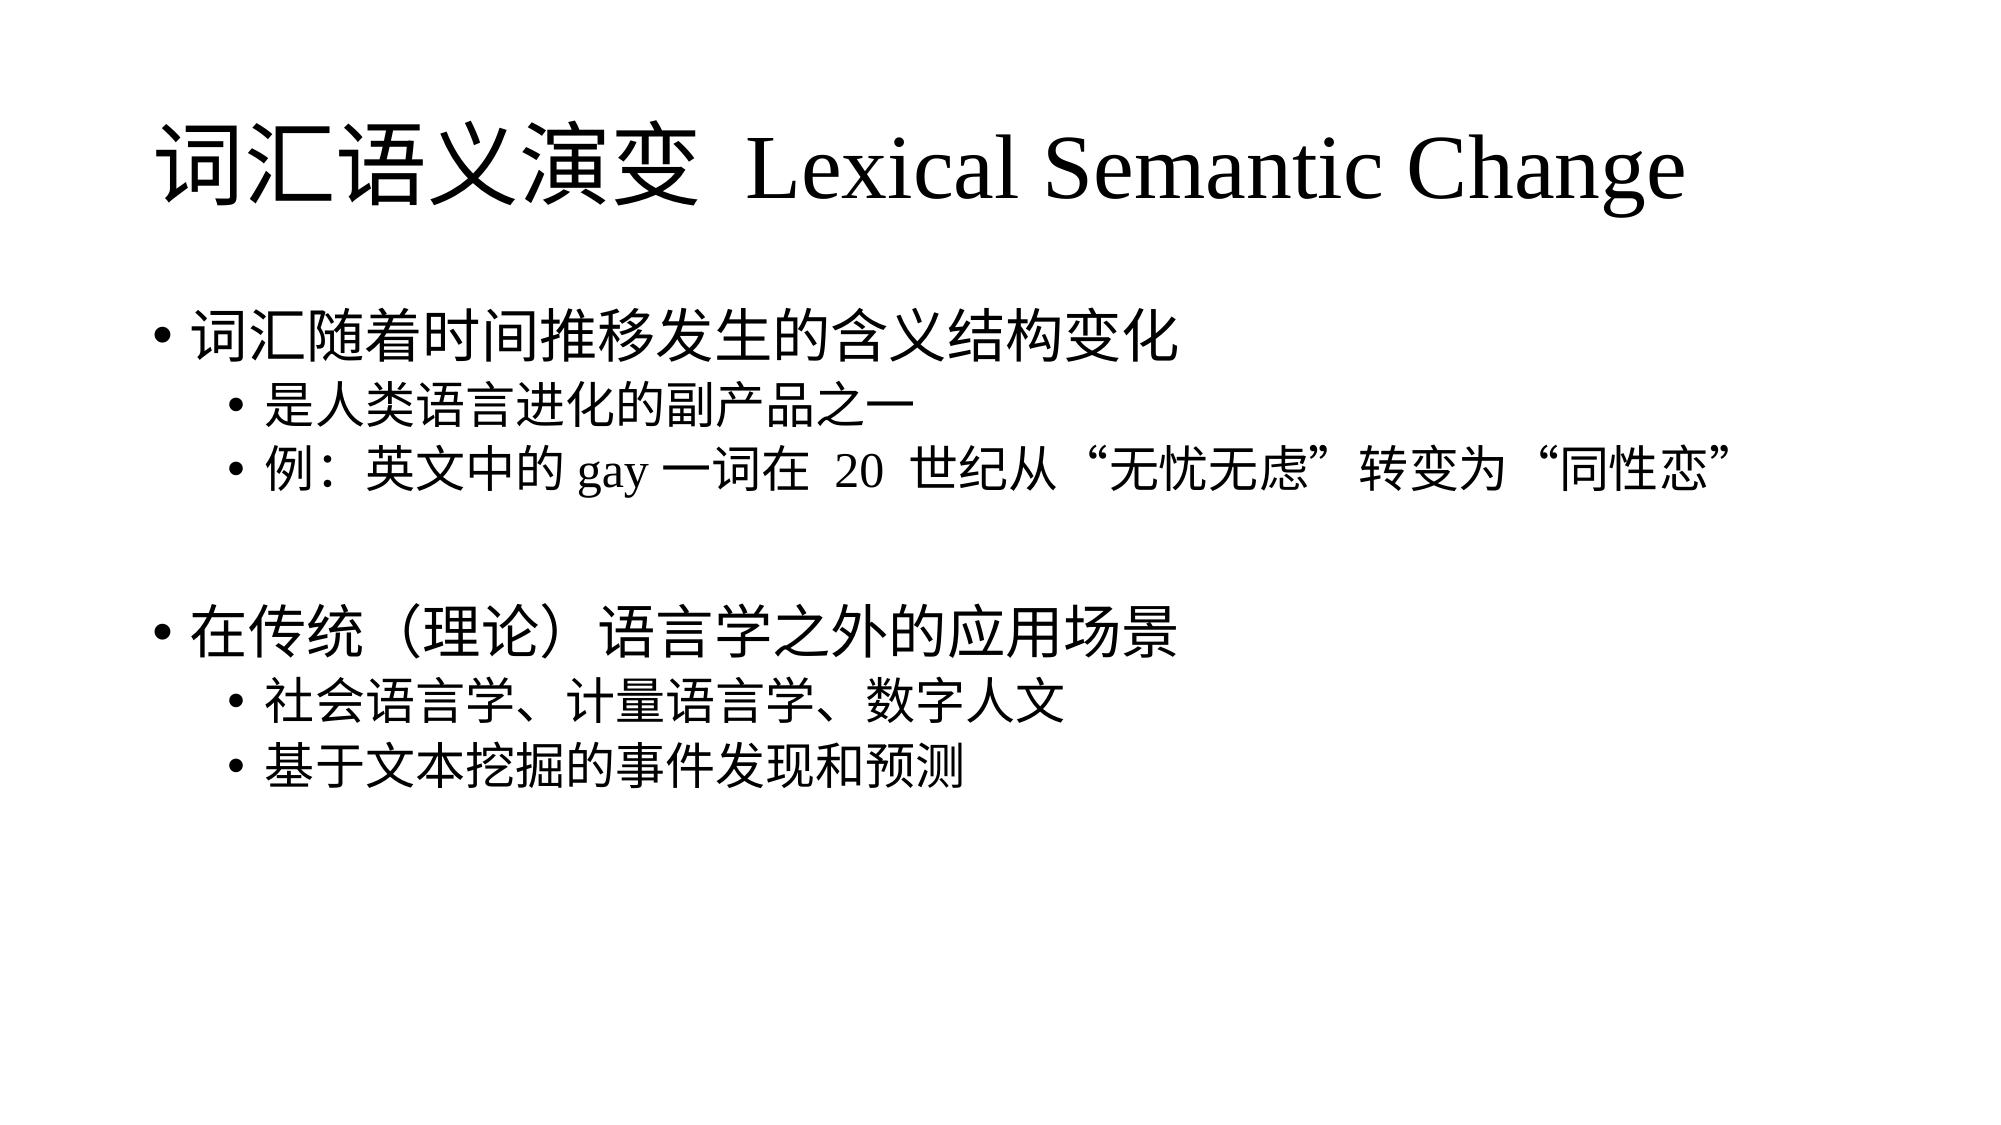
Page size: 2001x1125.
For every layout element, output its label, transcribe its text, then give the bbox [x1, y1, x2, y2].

title 词汇语义演变 Lexical Semantic Change [137, 59, 1863, 278]
list 词汇随着时间推移发生的含义结构变化 是人类语言进化的副产品之一 例：英文中的gay一词在 20 世纪从“无忧无虑”转变为“同性恋” 在传统（理论）语言学之外的应用场景 社会语言学、计量语言学、数字人文 基于文本挖掘的事件发现和预测 [137, 299, 1863, 1014]
